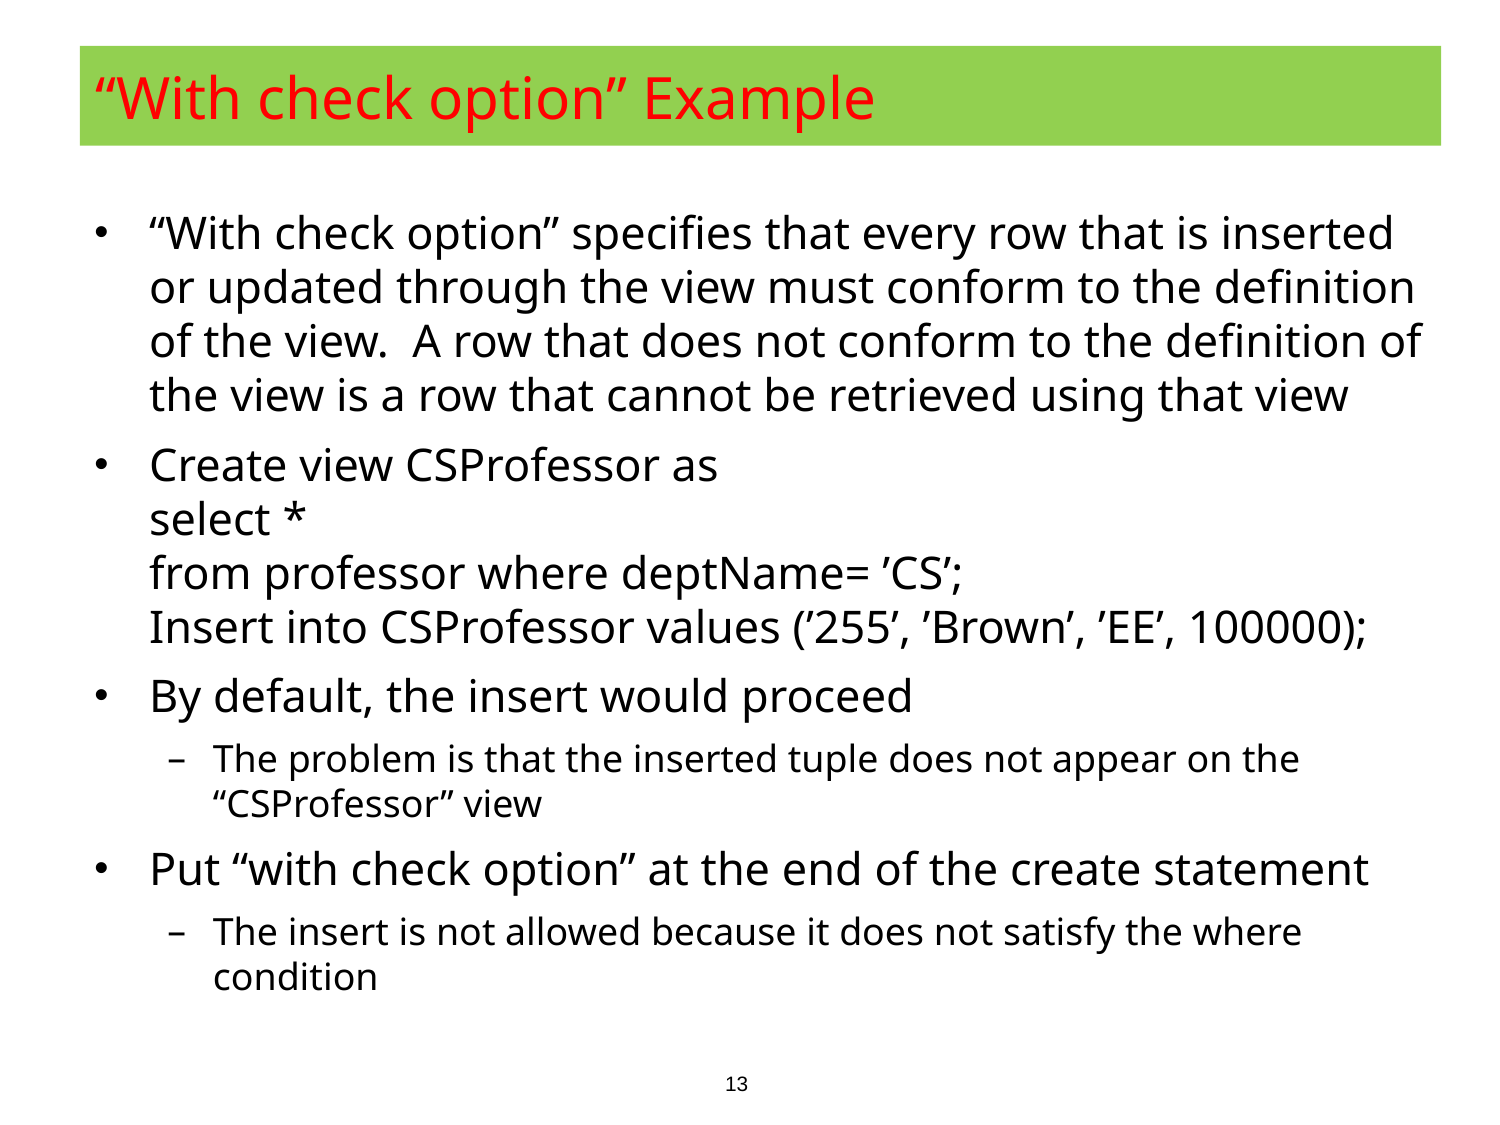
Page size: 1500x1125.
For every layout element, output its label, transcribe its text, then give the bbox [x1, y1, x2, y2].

title “With check option” Example [79, 45, 1442, 147]
list “With check option” specifies that every row that is inserted or updated through the view must conform to the definition of the view. A row that does not conform to the definition of the view is a row that cannot be retrieved using that view Create view CSProfessor as select * from professor where deptName= ’CS’; Insert into CSProfessor values (’255’, ’Brown’, ’EE’, 100000); By default, the insert would proceed The problem is that the inserted tuple does not appear on the “CSProfessor” view Put “with check option” at the end of the create statement The insert is not allowed because it does not satisfy the where condition [79, 197, 1442, 1036]
